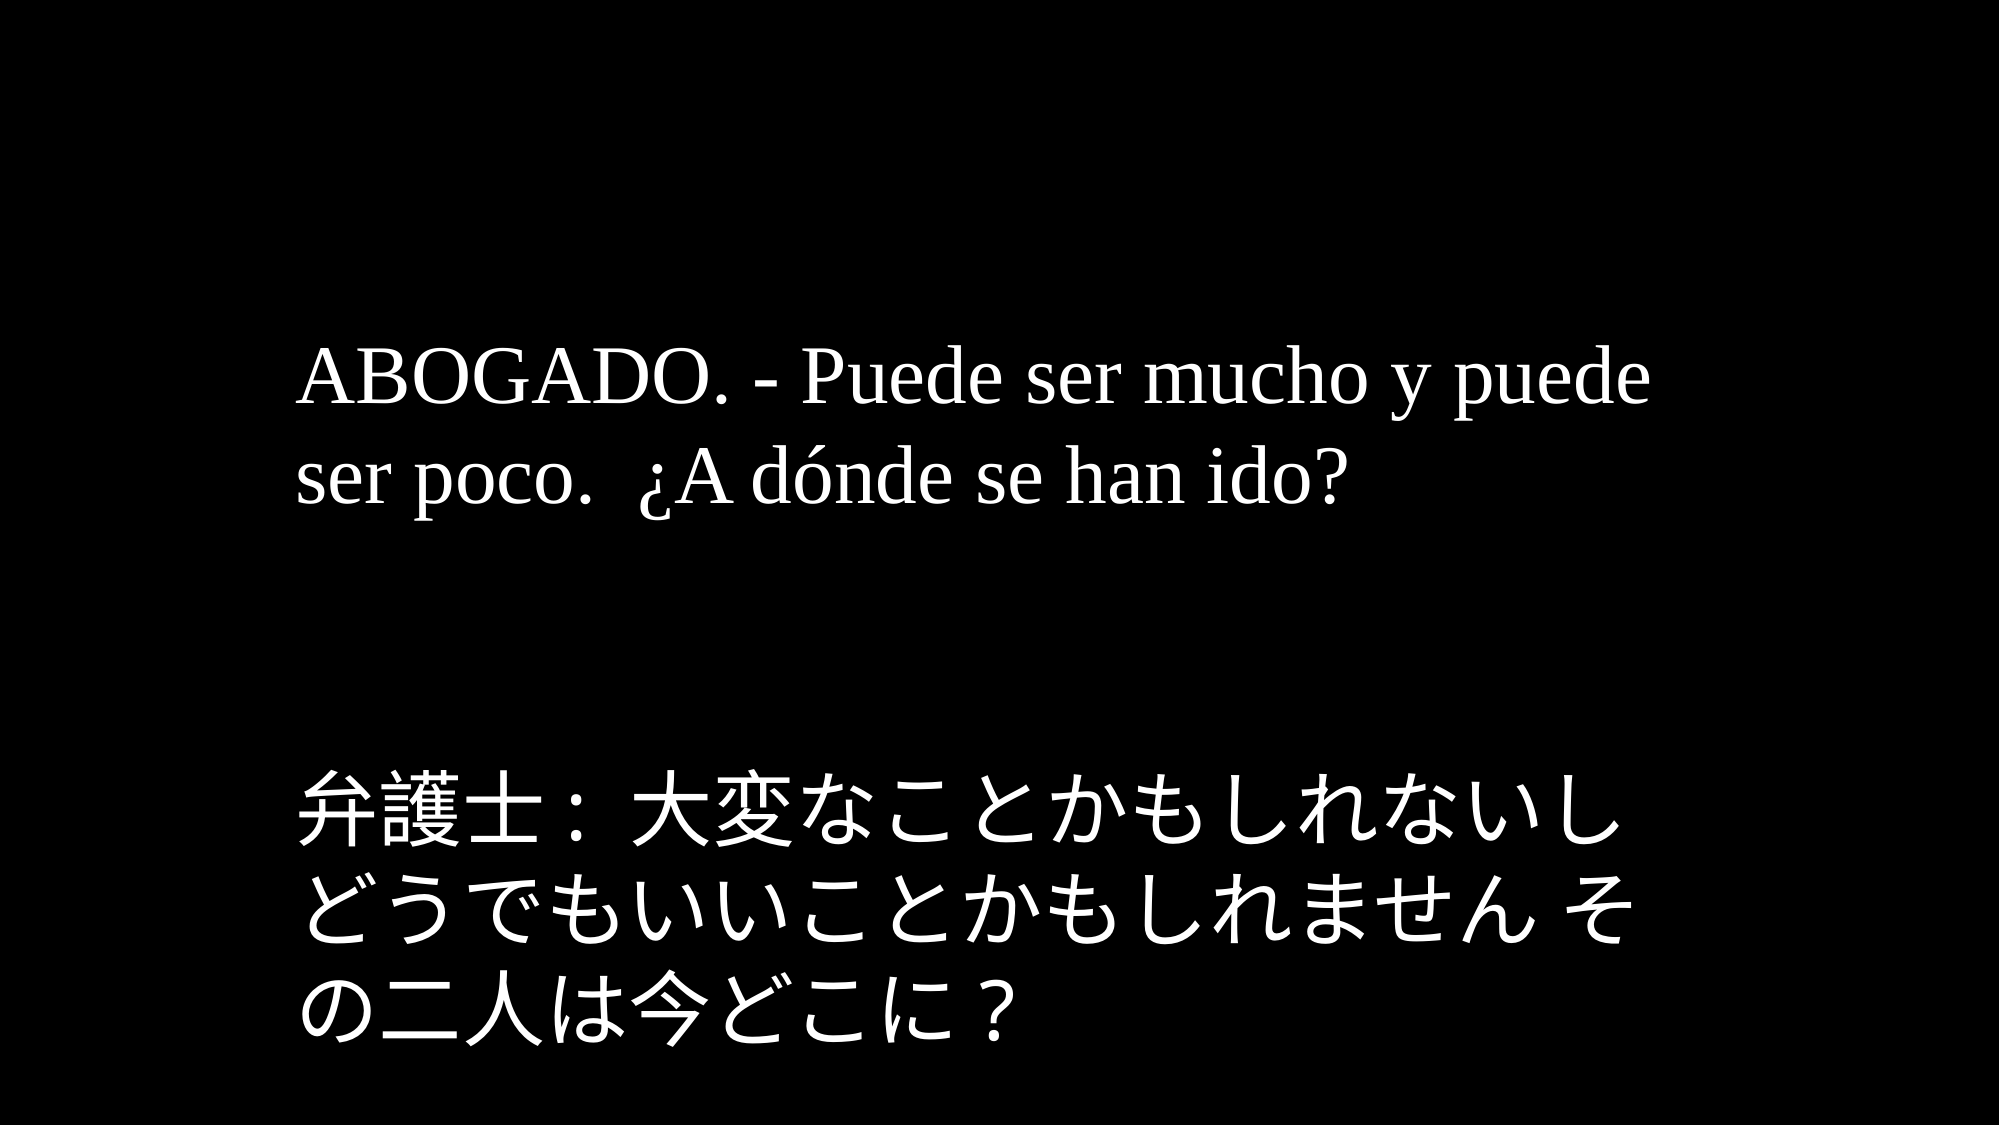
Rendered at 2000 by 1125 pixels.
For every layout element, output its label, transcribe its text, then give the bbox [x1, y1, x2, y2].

text_box ABOGADO. - Puede ser mucho y puede ser poco. ¿A dónde se han ido? [280, 312, 1740, 573]
text_box 弁護士: 大変なことかもしれないしどうでもいいことかもしれません その二人は今どこに? [280, 750, 1719, 1110]
